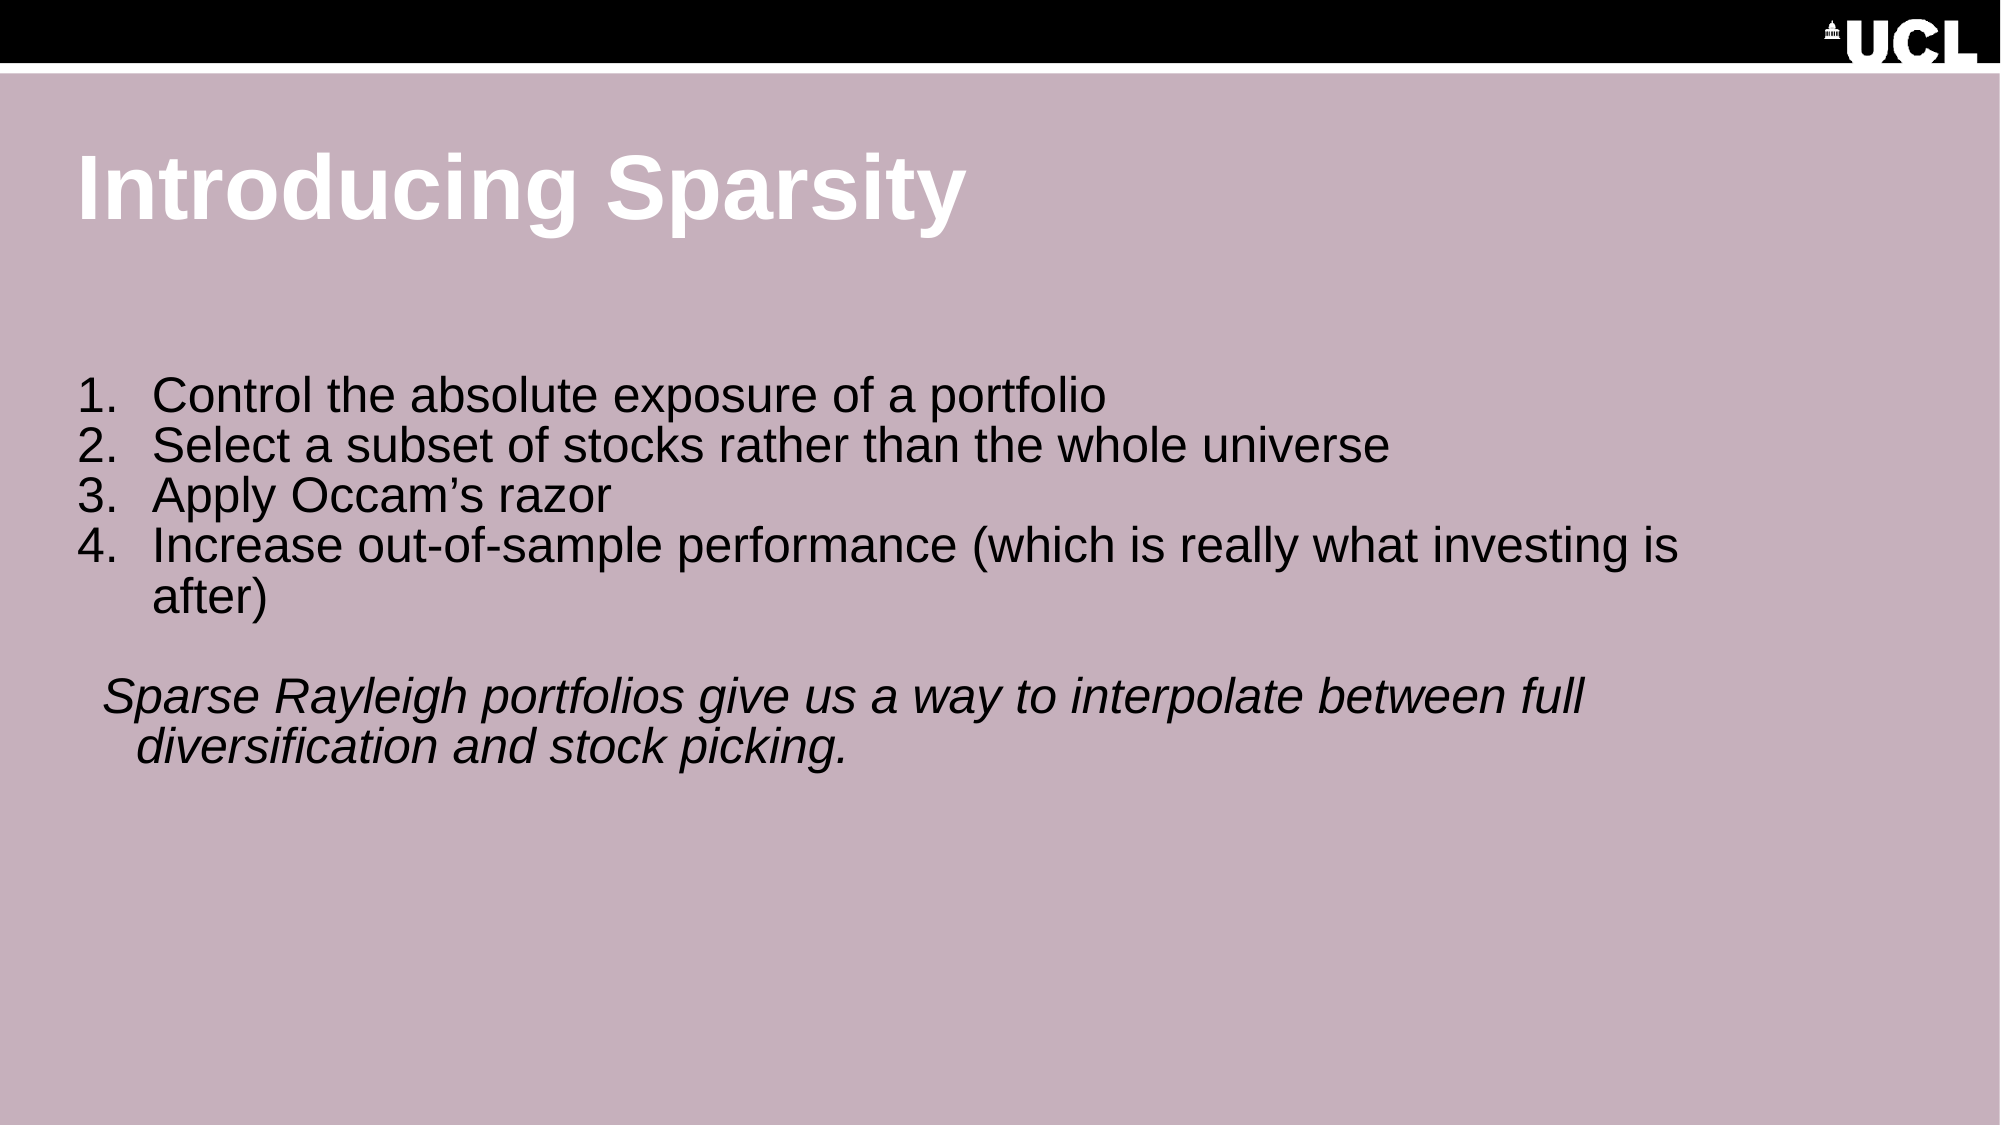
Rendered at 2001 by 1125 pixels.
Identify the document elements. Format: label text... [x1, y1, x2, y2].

text_box Control the absolute exposure of a portfolio Select a subset of stocks rather than the whole universe Apply Occam’s razor Increase out-of-sample performance (which is really what investing is after) Sparse Rayleigh portfolios give us a way to interpolate between full diversification and stock picking. [62, 365, 1805, 1055]
picture [0, 0, 2001, 1125]
text_box Introducing Sparsity [62, 138, 1805, 365]
